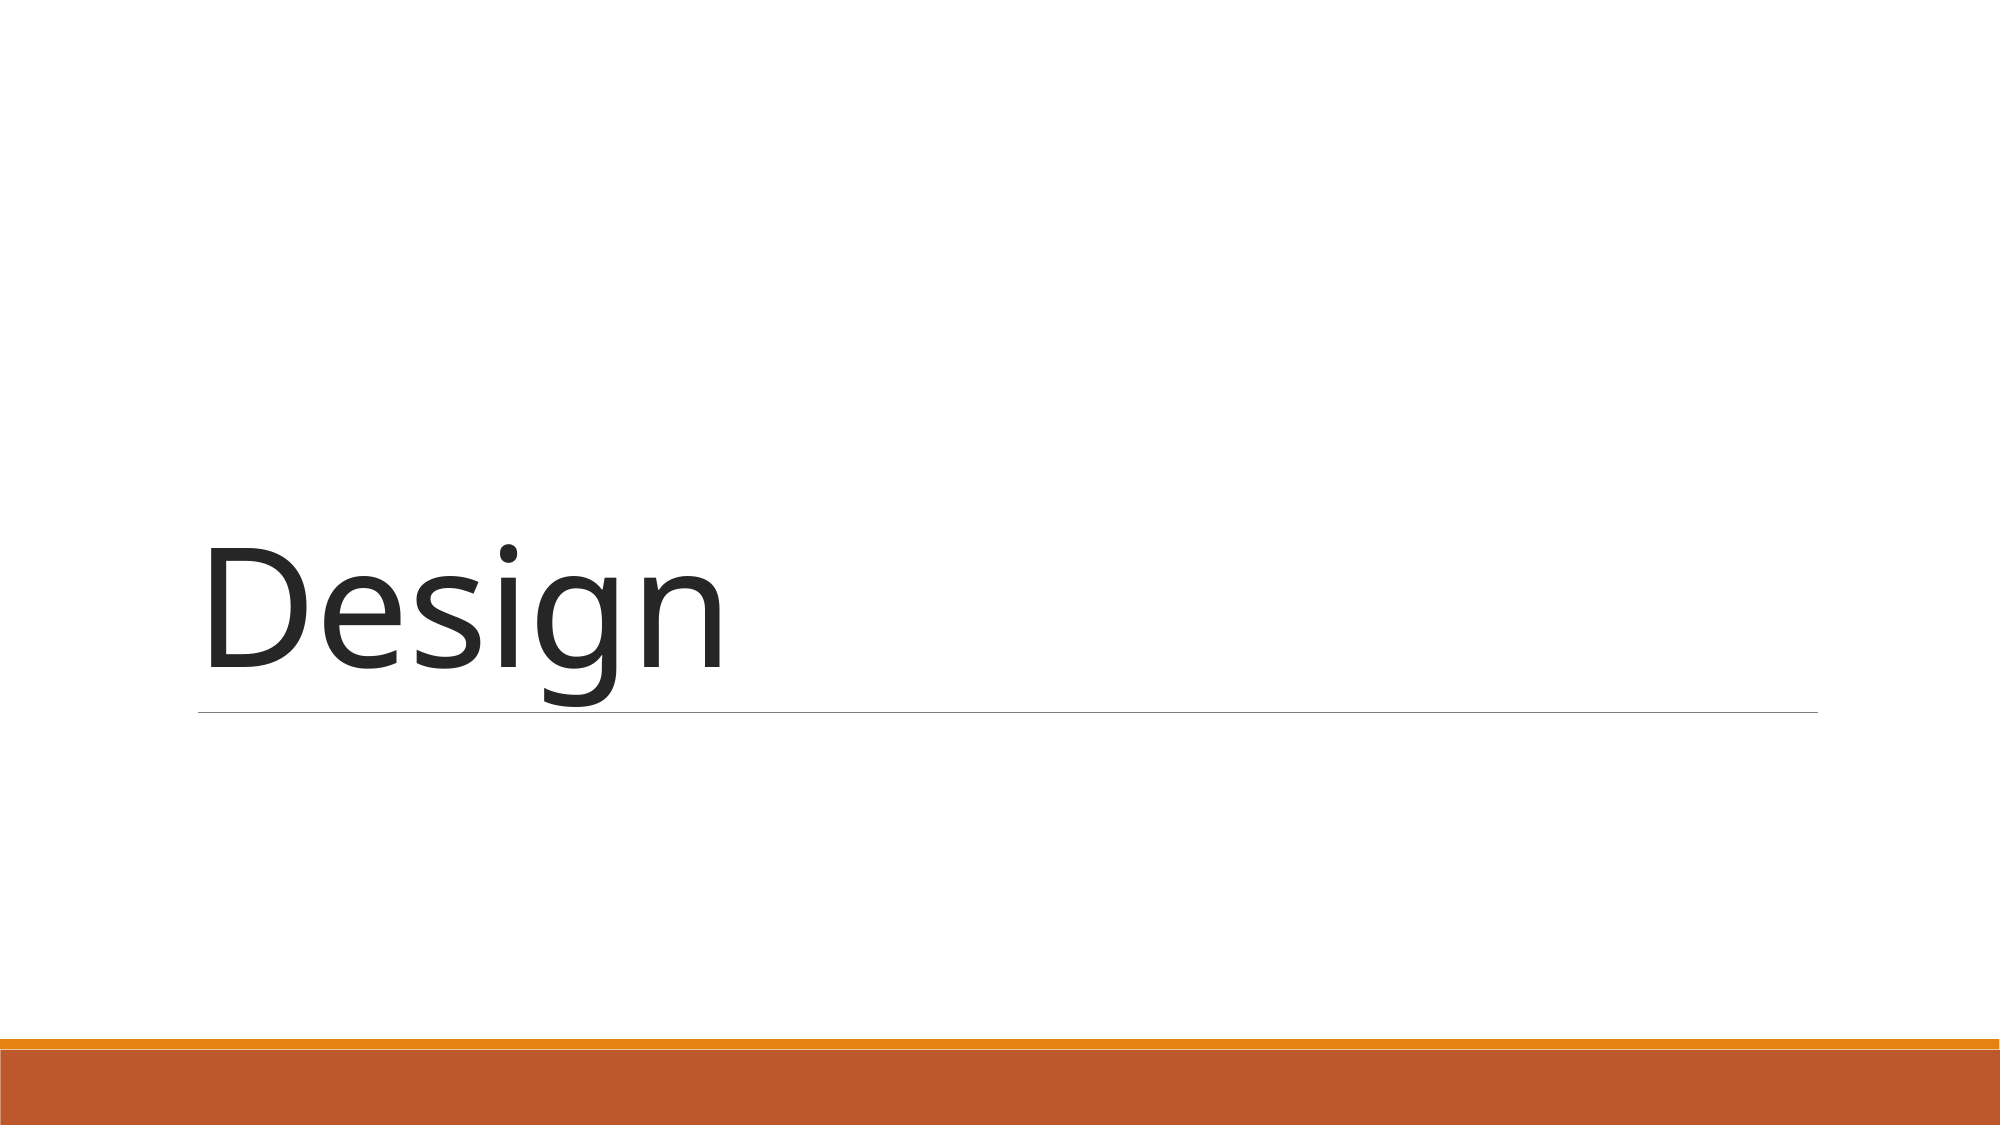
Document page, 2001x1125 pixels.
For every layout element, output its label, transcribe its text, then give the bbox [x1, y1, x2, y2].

title Design [180, 124, 1830, 710]
